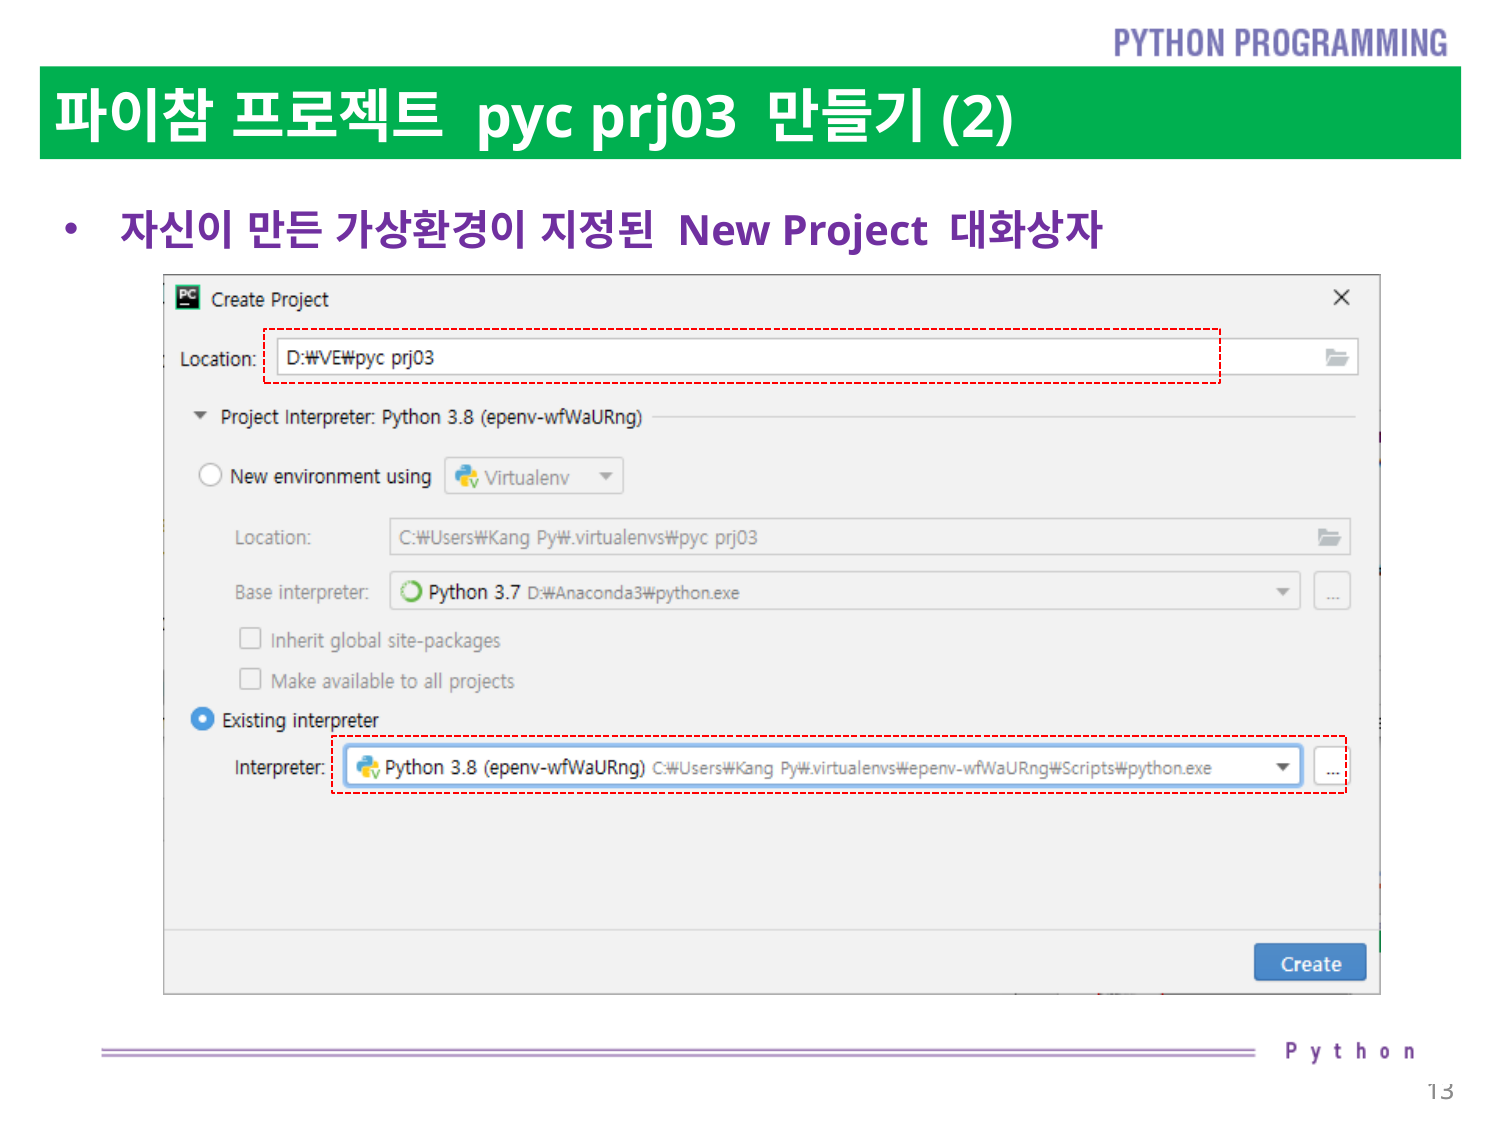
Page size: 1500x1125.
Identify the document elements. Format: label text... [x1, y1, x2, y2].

picture [163, 273, 1382, 995]
slide_number 13 [1119, 1071, 1470, 1112]
list 자신이 만든 가상환경이 지정된 New Project 대화상자 [48, 195, 1461, 1041]
title 파이참 프로젝트 pyc prj03 만들기(2) [39, 76, 1444, 152]
picture [1106, 13, 1462, 66]
picture [18, 1020, 1483, 1084]
